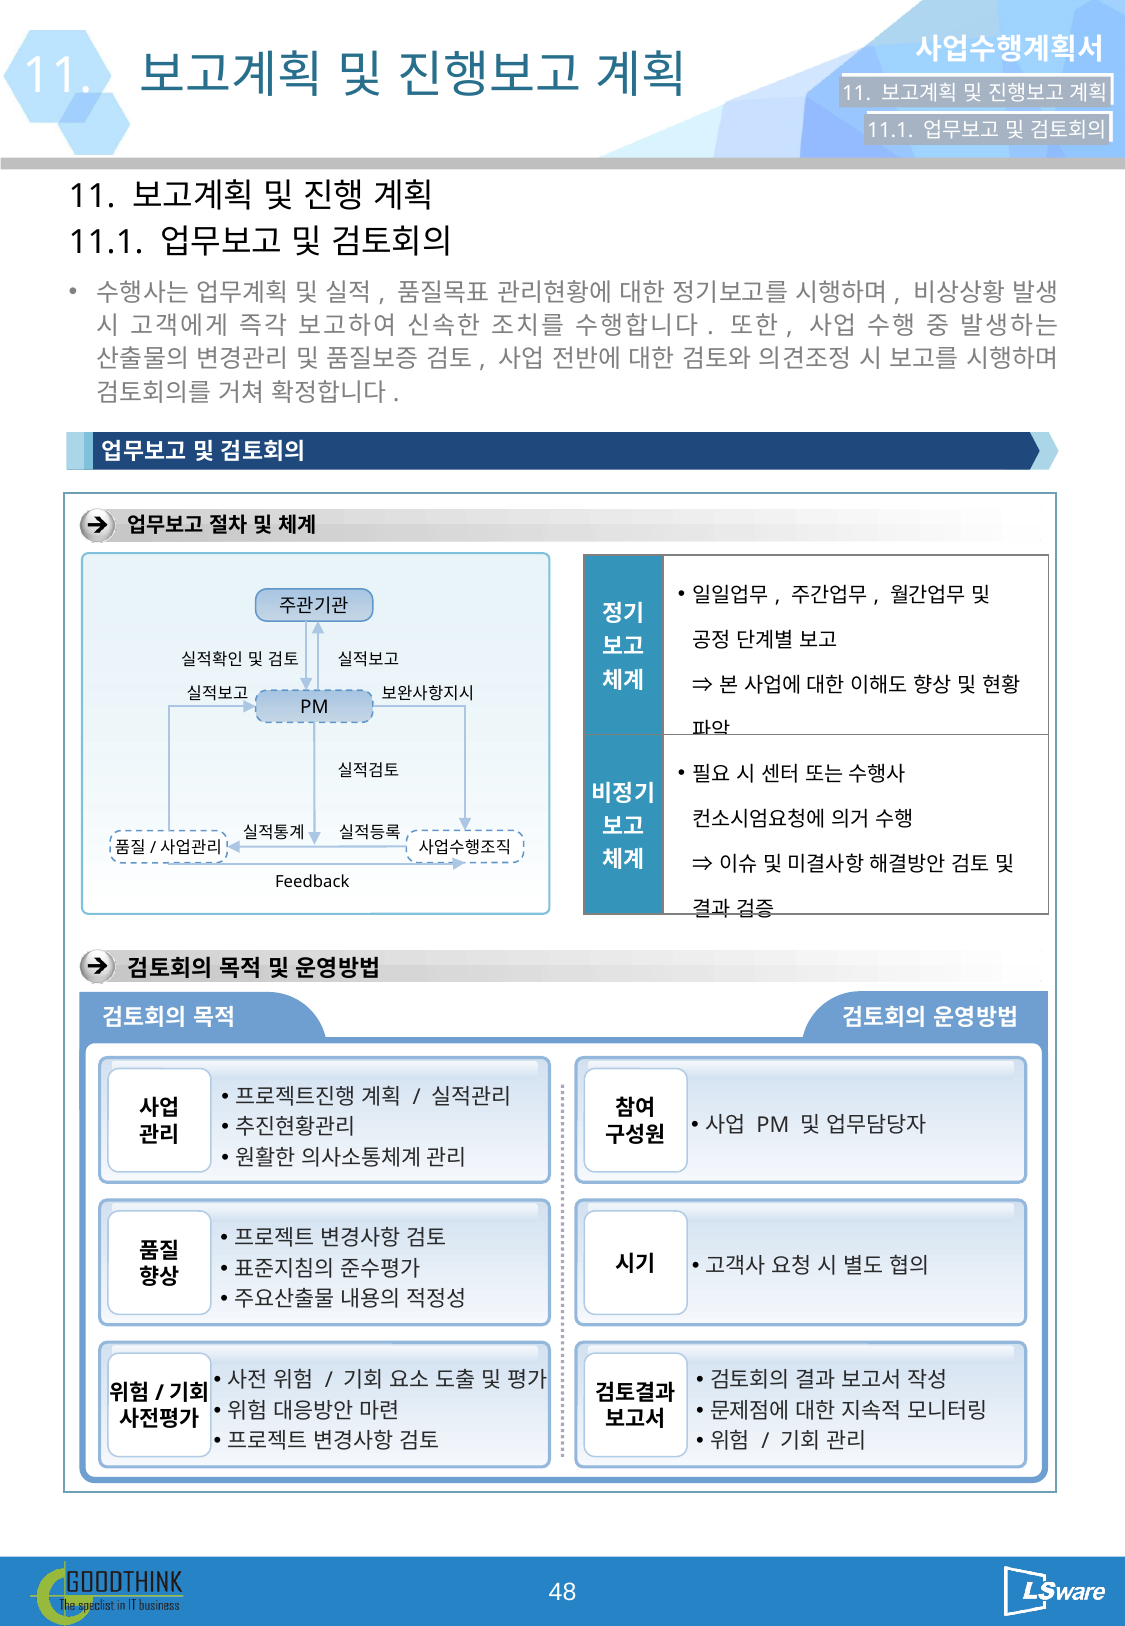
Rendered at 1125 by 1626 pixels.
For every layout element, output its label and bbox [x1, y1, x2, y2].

table_cell [664, 735, 1048, 913]
text_box [66, 432, 1059, 470]
text_box [64, 493, 1057, 1493]
text_box [68, 181, 1059, 407]
table_header [664, 556, 1048, 734]
text_box [839, 76, 1111, 108]
text_box [1, 31, 114, 113]
picture [23, 1556, 191, 1626]
table_header [585, 556, 662, 734]
text_box [864, 114, 1110, 145]
picture [522, 0, 1125, 157]
picture [1004, 1566, 1105, 1616]
text_box [125, 31, 768, 113]
picture [0, 30, 131, 155]
table_cell [585, 735, 662, 913]
